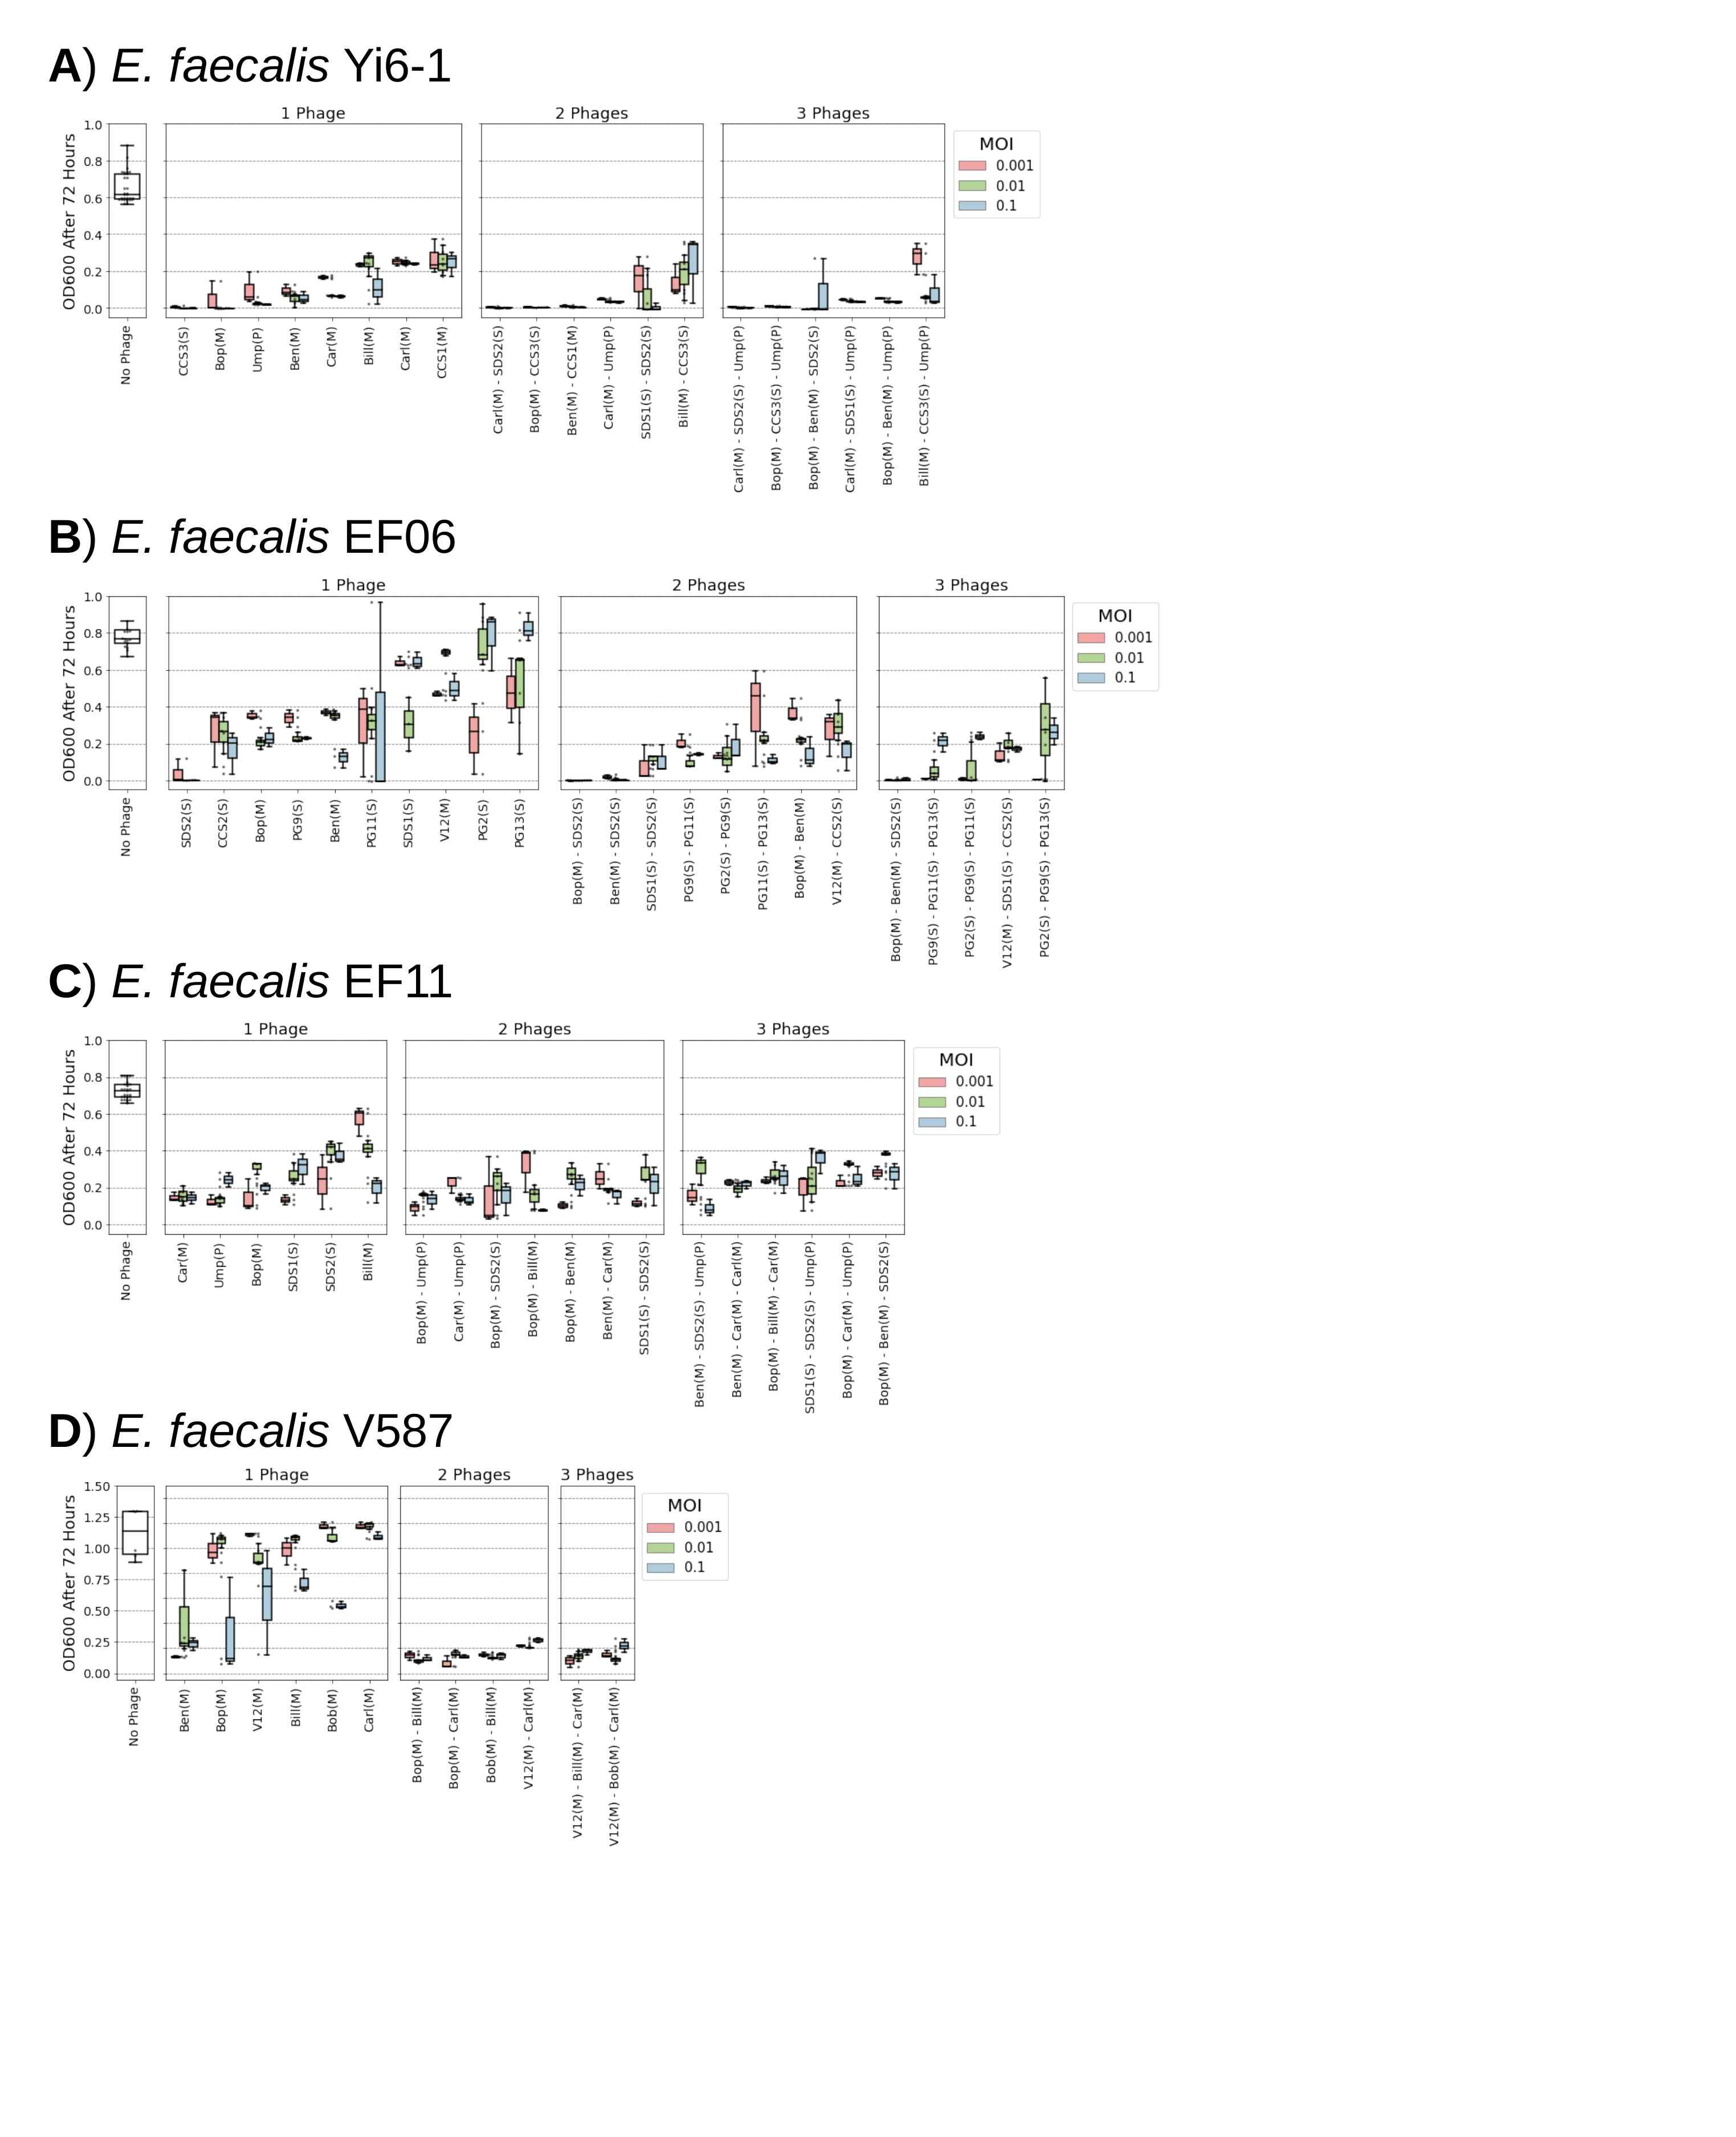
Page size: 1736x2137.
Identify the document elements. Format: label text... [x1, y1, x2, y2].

picture [57, 1462, 733, 1852]
text_box D) E. faecalis V587 [39, 1396, 495, 1461]
text_box C) E. faecalis EF11 [39, 945, 515, 1012]
text_box B) E. faecalis EF06 [39, 501, 573, 567]
picture [57, 1016, 1006, 1420]
picture [57, 572, 1165, 974]
text_box A) E. faecalis Yi6-1 [39, 30, 515, 96]
text_box [0, 30, 1195, 1852]
picture [57, 100, 1045, 497]
